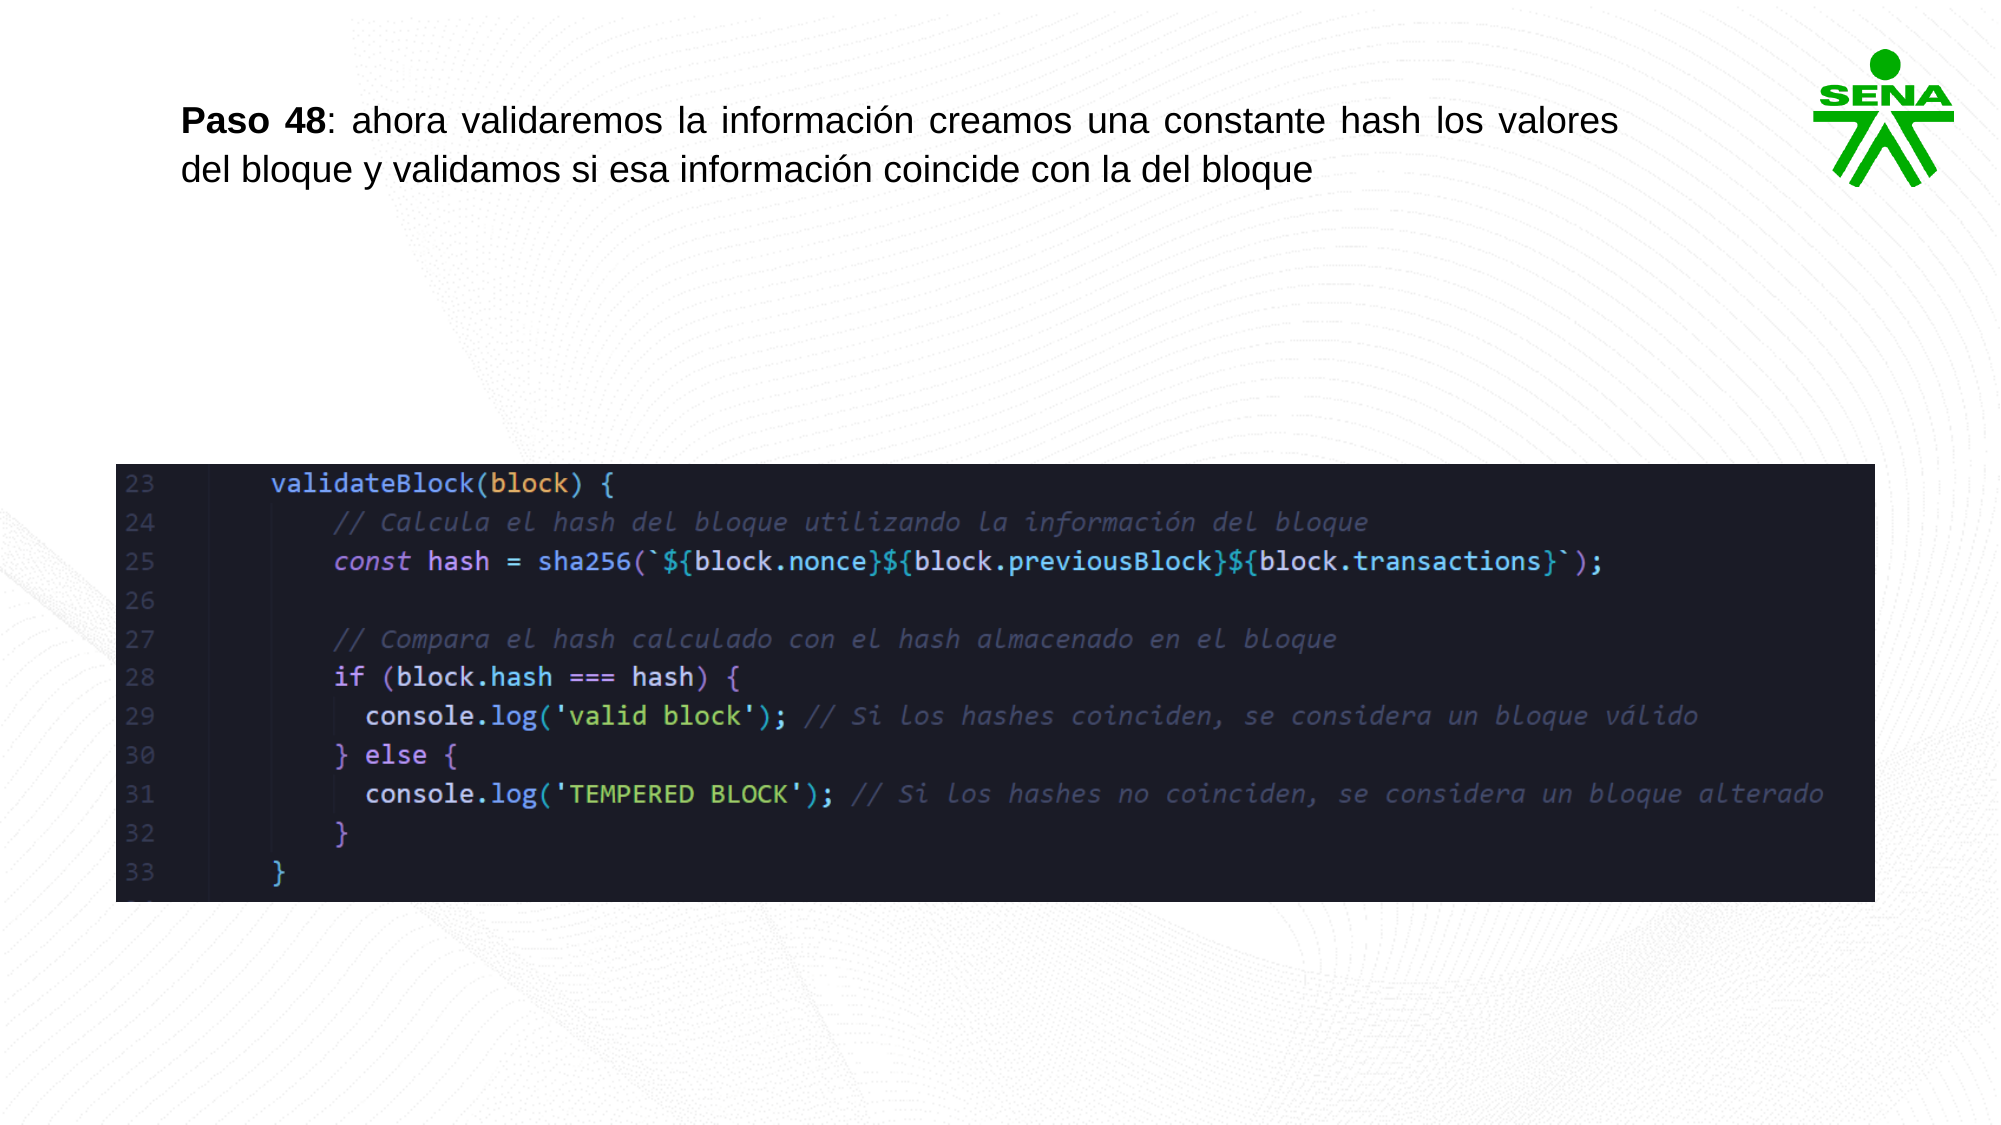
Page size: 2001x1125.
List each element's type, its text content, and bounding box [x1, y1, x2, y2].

text_box Paso 48: ahora validaremos la información creamos una constante hash los valores del bloque y validamos si esa información coincide con la del bloque [166, 85, 1634, 197]
picture [0, 0, 2000, 1125]
